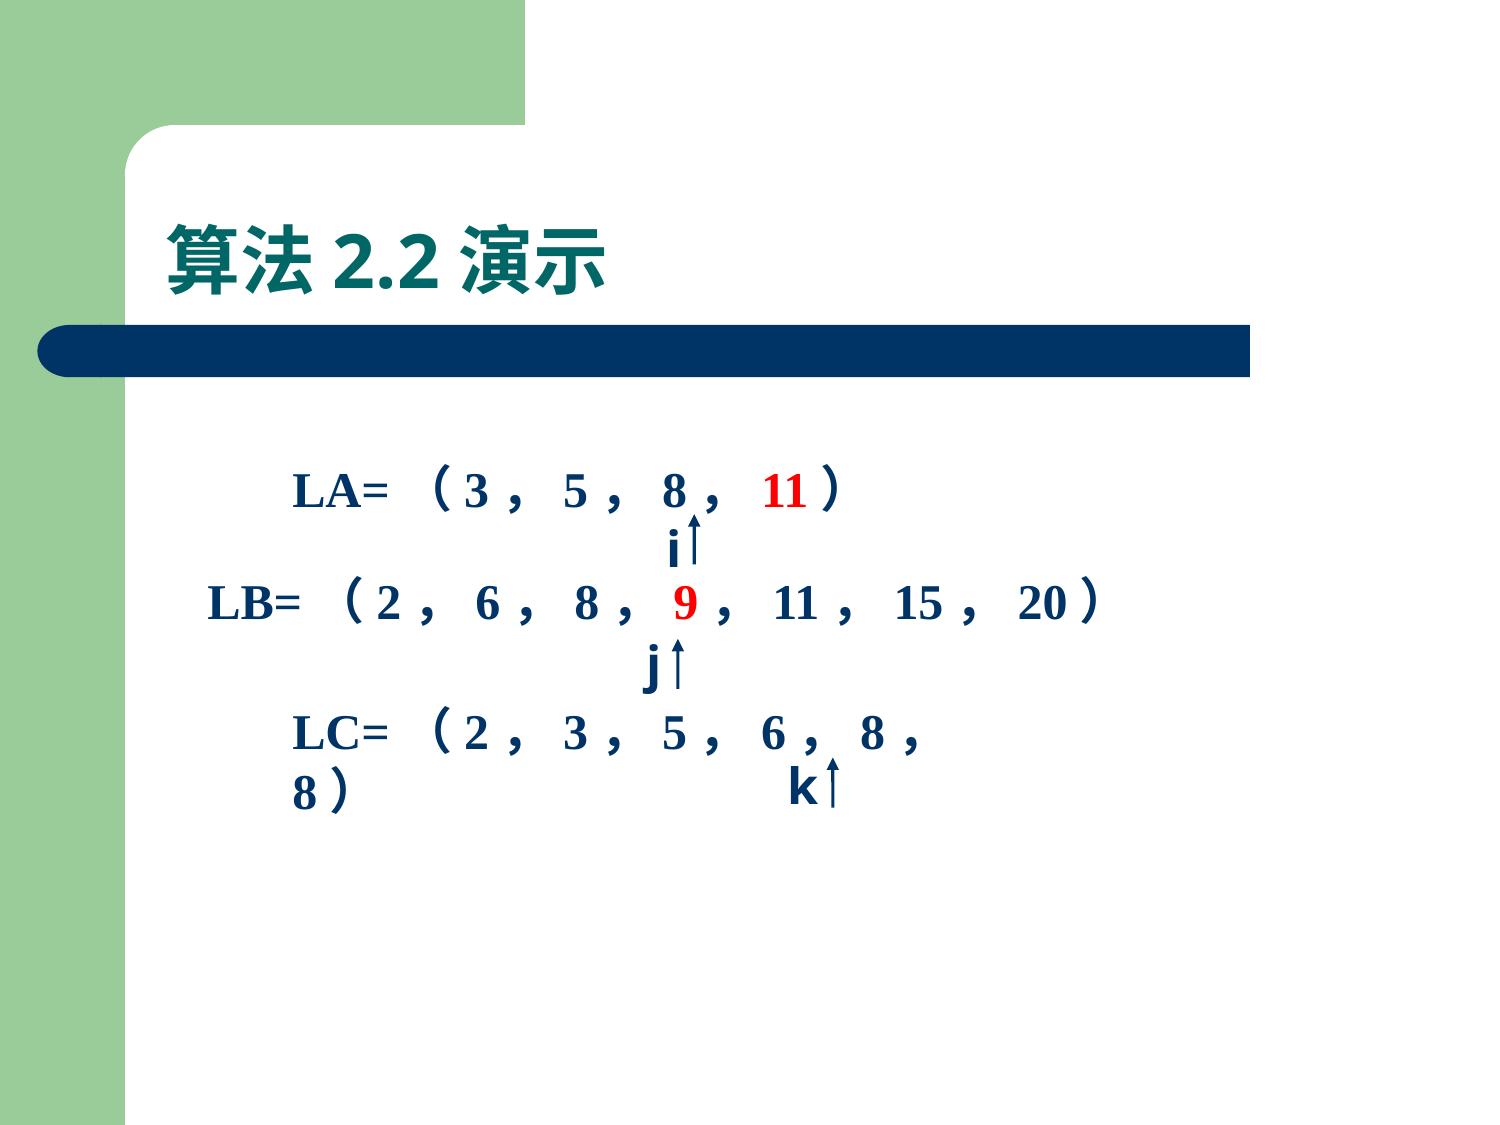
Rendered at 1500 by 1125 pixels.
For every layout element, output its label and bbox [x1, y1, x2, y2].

title [149, 124, 1463, 313]
text_box [192, 449, 1145, 828]
